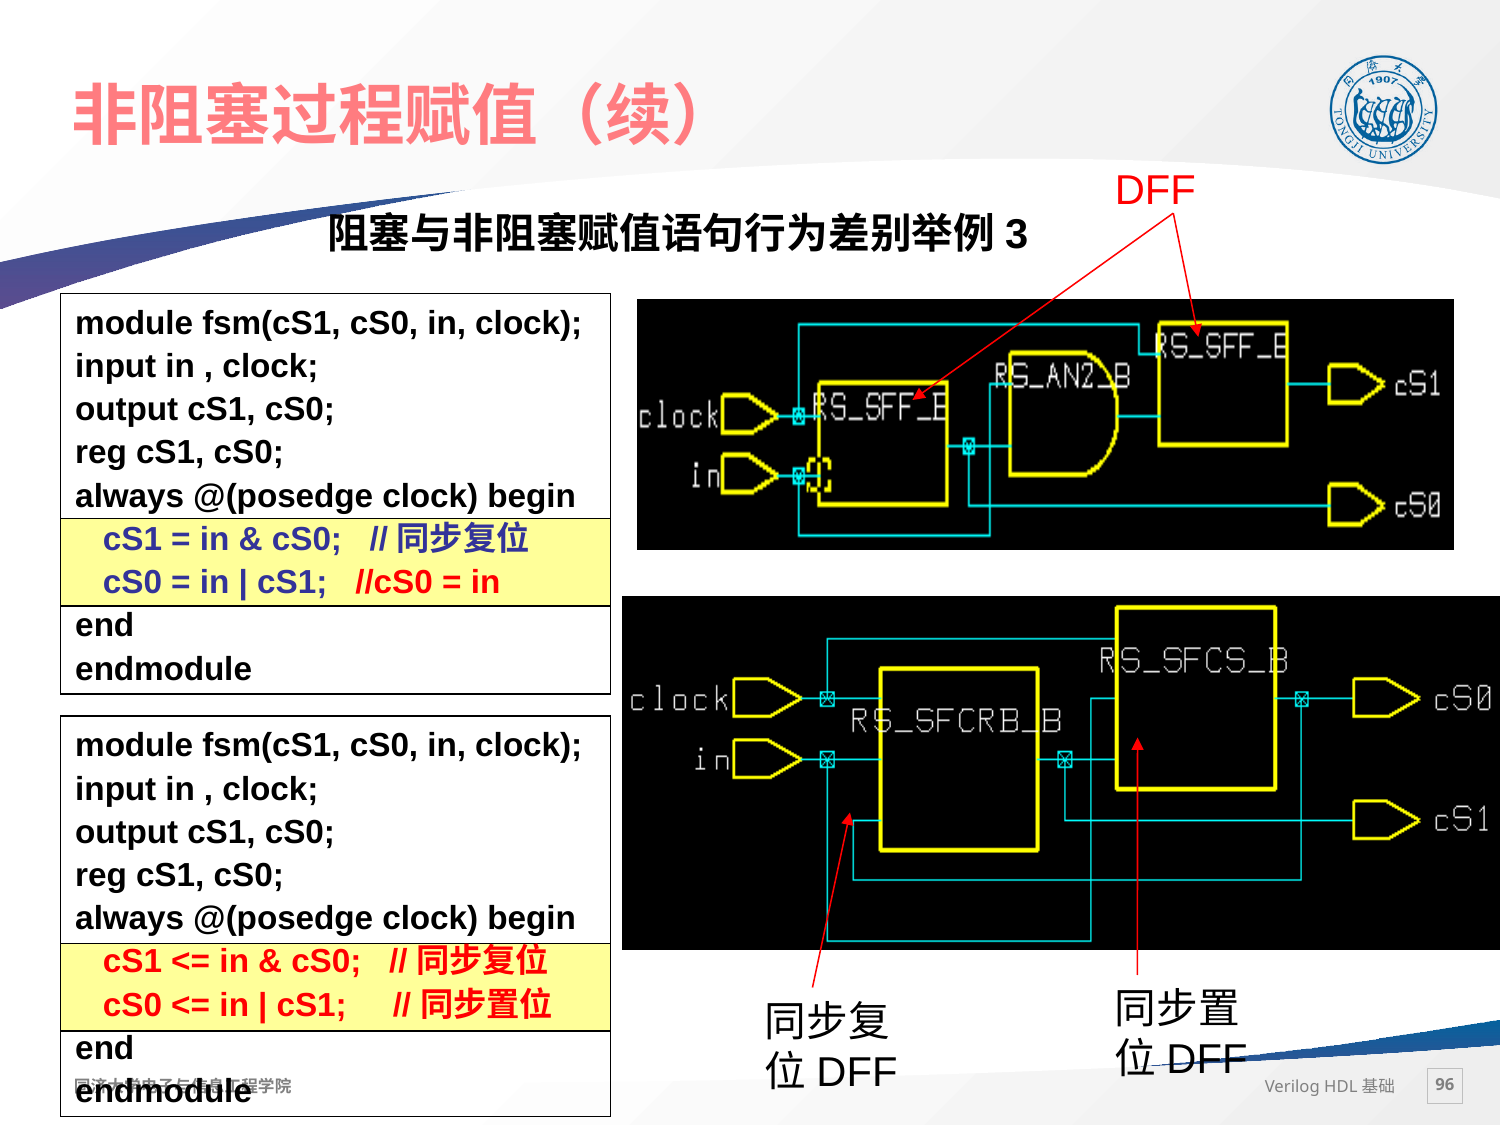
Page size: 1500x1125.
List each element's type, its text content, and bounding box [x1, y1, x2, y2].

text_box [60, 293, 611, 1125]
picture [1319, 40, 1462, 184]
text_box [637, 299, 1454, 551]
text_box DFF [1100, 155, 1247, 221]
title 非阻塞过程赋值（续） [59, 60, 1410, 149]
text_box 同步置位DFF [1100, 974, 1275, 1090]
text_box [622, 596, 1500, 951]
text_box 同步复位DFF [750, 987, 925, 1103]
text_box 阻塞与非阻塞赋值语句行为差别举例3 [312, 199, 1069, 265]
